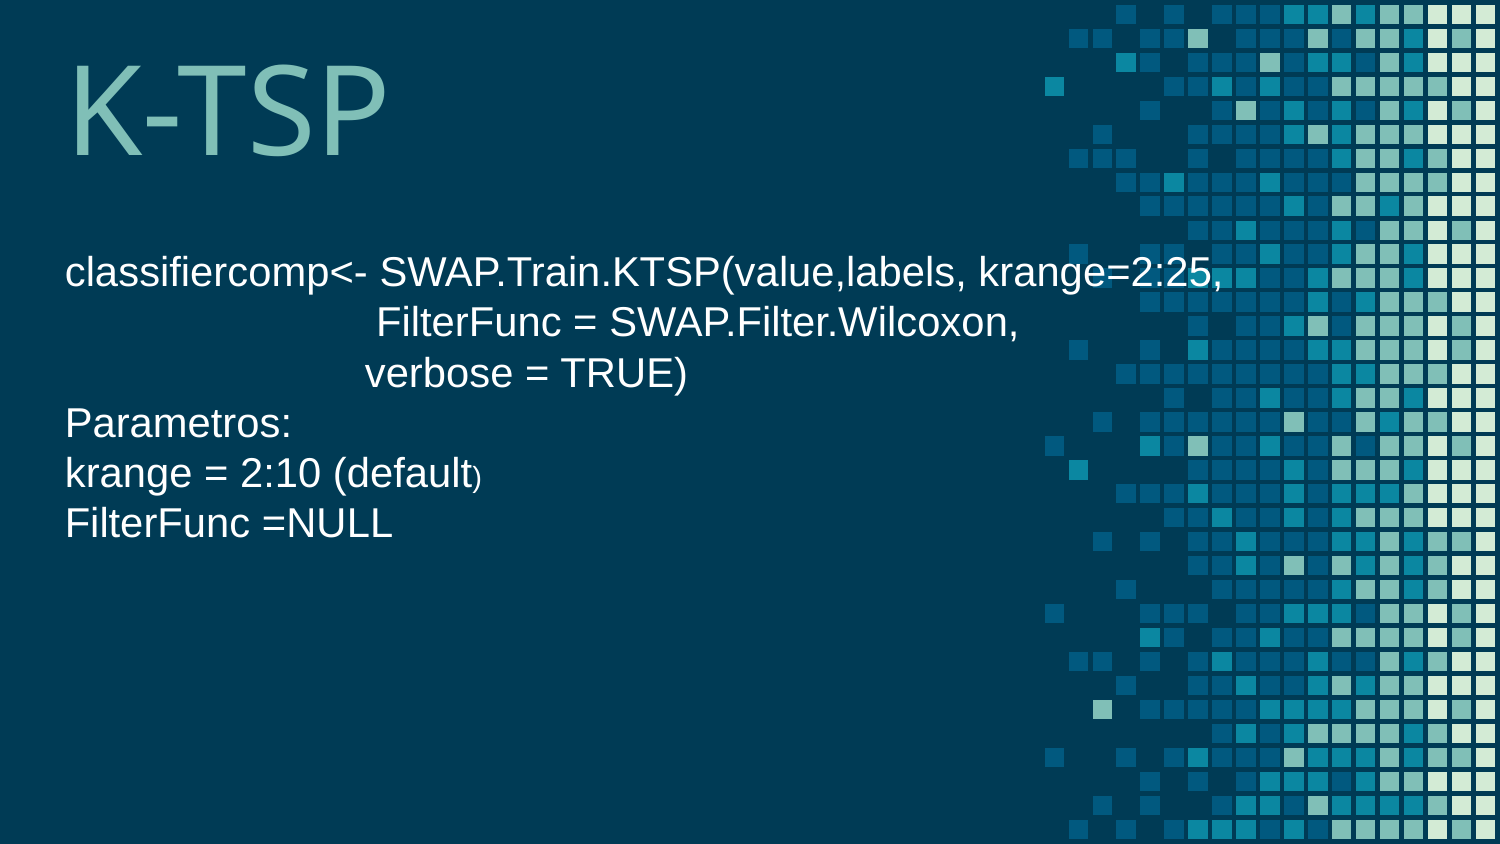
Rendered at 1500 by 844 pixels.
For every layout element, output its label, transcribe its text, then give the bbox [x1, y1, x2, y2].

title K-TSP [50, 15, 1489, 207]
text_box classifiercomp<- SWAP.Train.KTSP(value,labels, krange=2:25, FilterFunc = SWAP.Filter.Wilcoxon, verbose = TRUE) Parametros: krange = 2:10 (default) FilterFunc =NULL [50, 237, 1500, 553]
